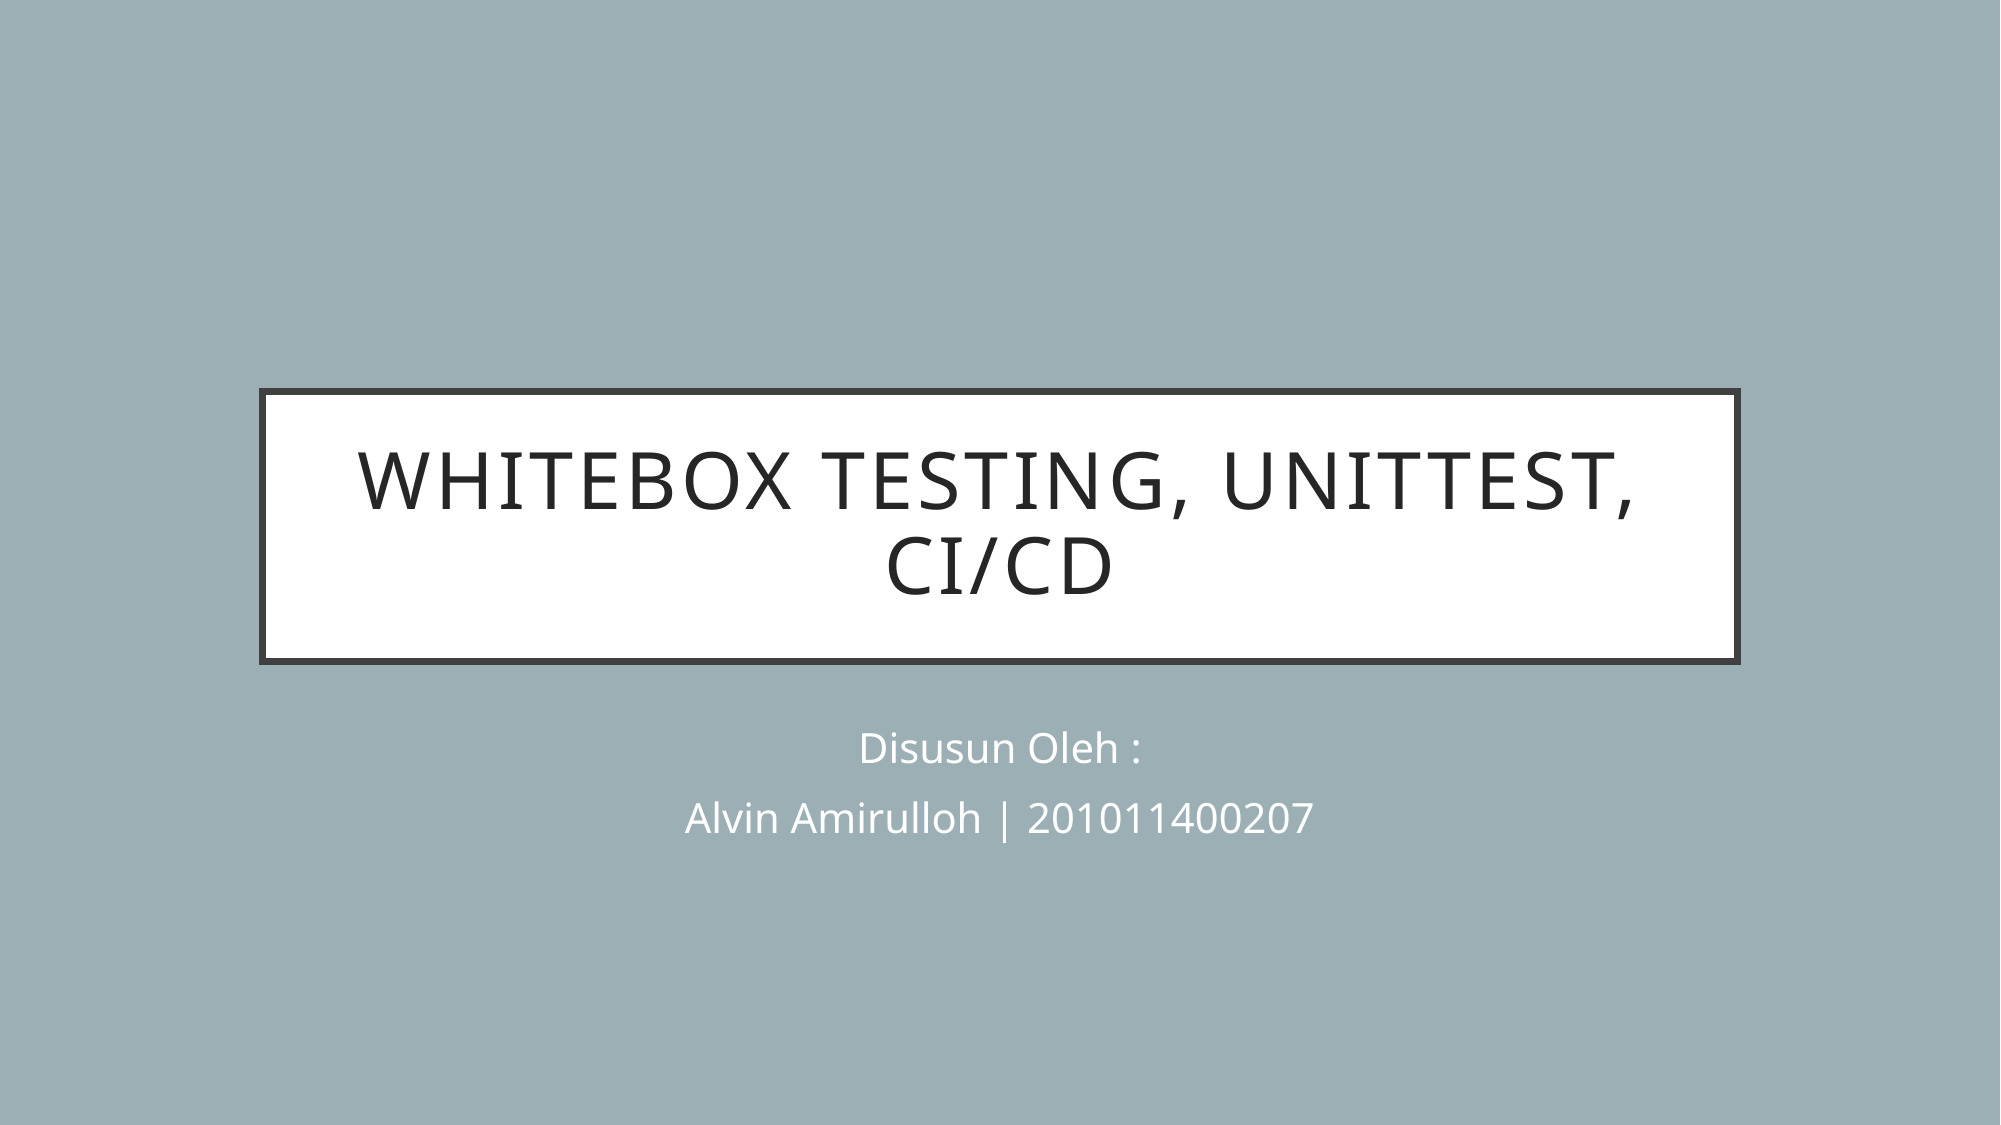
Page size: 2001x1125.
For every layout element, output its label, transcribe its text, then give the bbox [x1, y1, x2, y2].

title Whitebox Testing, Unittest, CI/CD [259, 388, 1741, 665]
subtitle Disusun Oleh : Alvin Amirulloh | 201011400207 [442, 713, 1558, 918]
